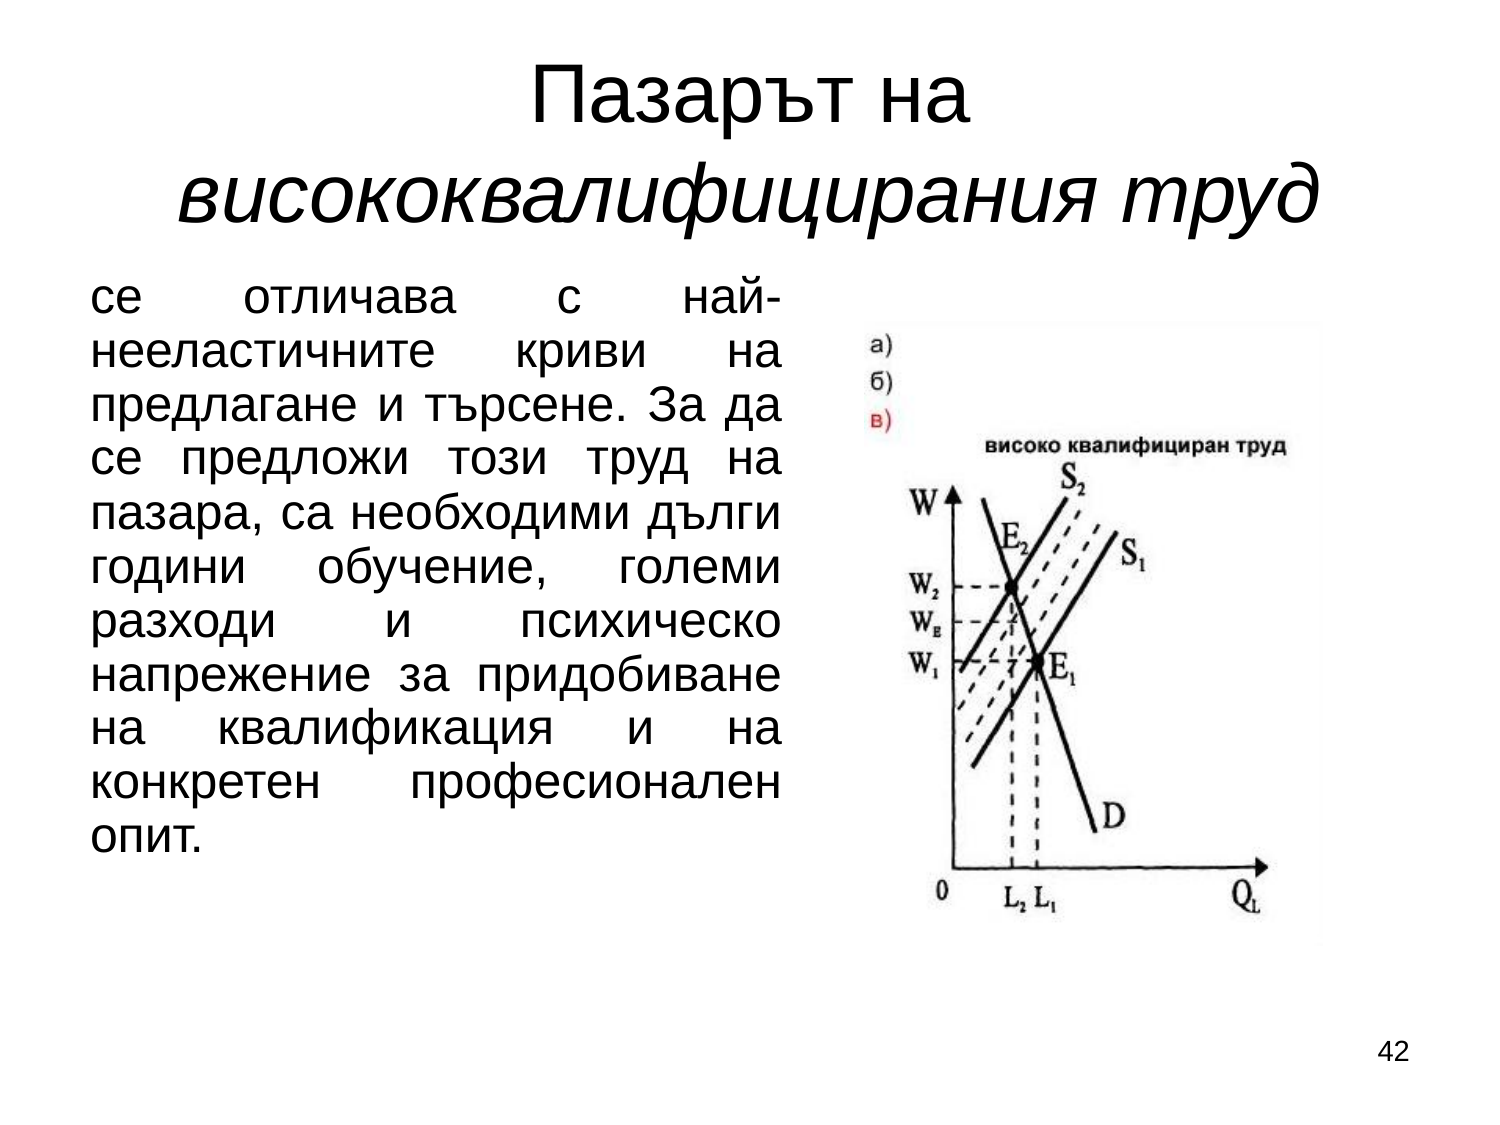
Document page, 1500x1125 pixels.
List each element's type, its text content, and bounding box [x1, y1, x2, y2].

slide_number 42 [1074, 1024, 1425, 1103]
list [864, 321, 1323, 946]
title Пазарът на висококвалифицирания труд [75, 45, 1425, 233]
list се отличава с най-нееластичните криви на предлагане и търсене. За да се предложи този труд на пазара, са необходими дълги години обучение, големи разходи и психическо напрежение за придобиване на квалификация и на конкретен професионален опит. [75, 262, 798, 1005]
